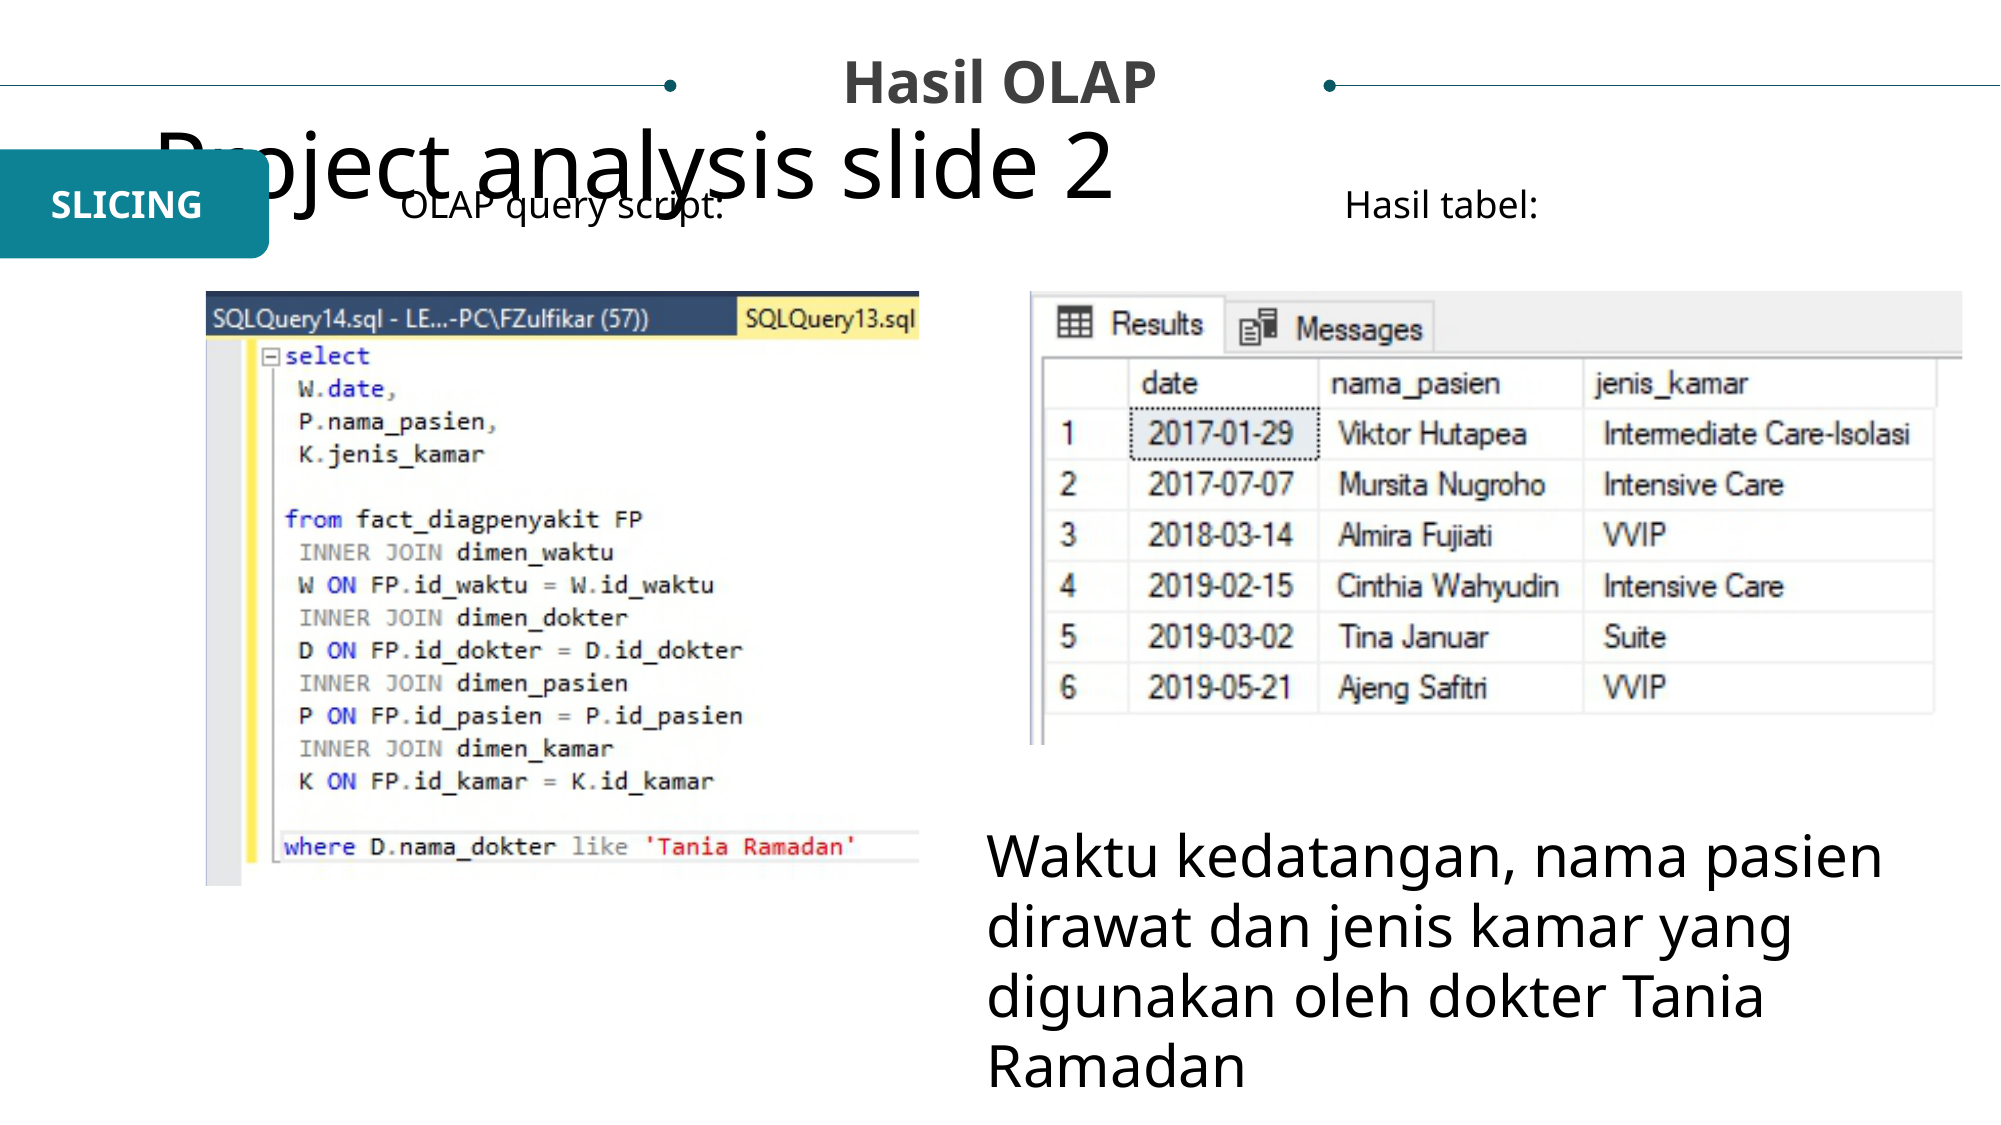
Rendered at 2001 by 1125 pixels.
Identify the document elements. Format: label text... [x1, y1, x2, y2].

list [205, 291, 920, 886]
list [1029, 290, 1963, 745]
text_box SLICING [0, 148, 271, 260]
text_box OLAP query script: [385, 173, 740, 234]
text_box Hasil OLAP [37, 53, 1963, 117]
text_box Hasil tabel: [1329, 173, 1554, 234]
text_box Waktu kedatangan, nama pasien dirawat dan jenis kamar yang digunakan oleh dokter Tania Ramadan [972, 811, 1952, 1107]
title Project analysis slide 2 [137, 117, 1863, 278]
